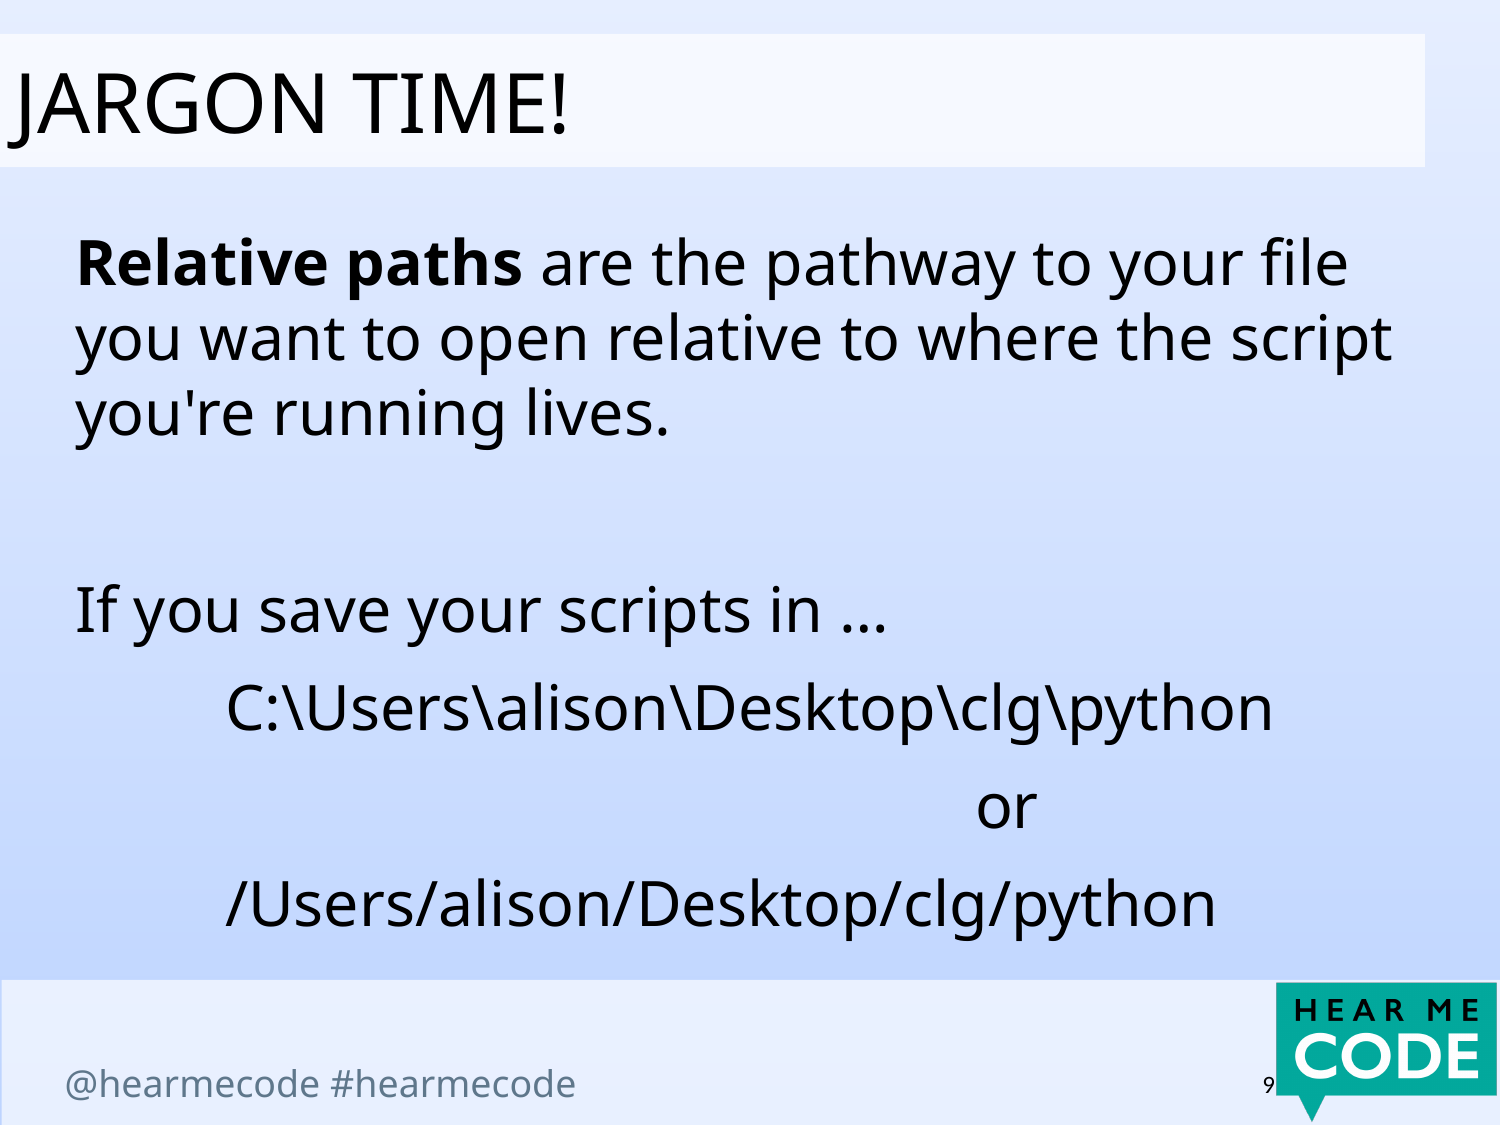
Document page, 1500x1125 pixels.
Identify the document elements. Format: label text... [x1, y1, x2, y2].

picture [1273, 979, 1500, 1125]
list Relative paths are the pathway to your file you want to open relative to where the script you're running lives. If you save your scripts in … C:\Users\alison\Desktop\clg\python or /Users/alison/Desktop/clg/python [74, 221, 1426, 944]
text_box Jargon time! [0, 33, 1425, 168]
slide_number 9 [924, 1052, 1276, 1114]
